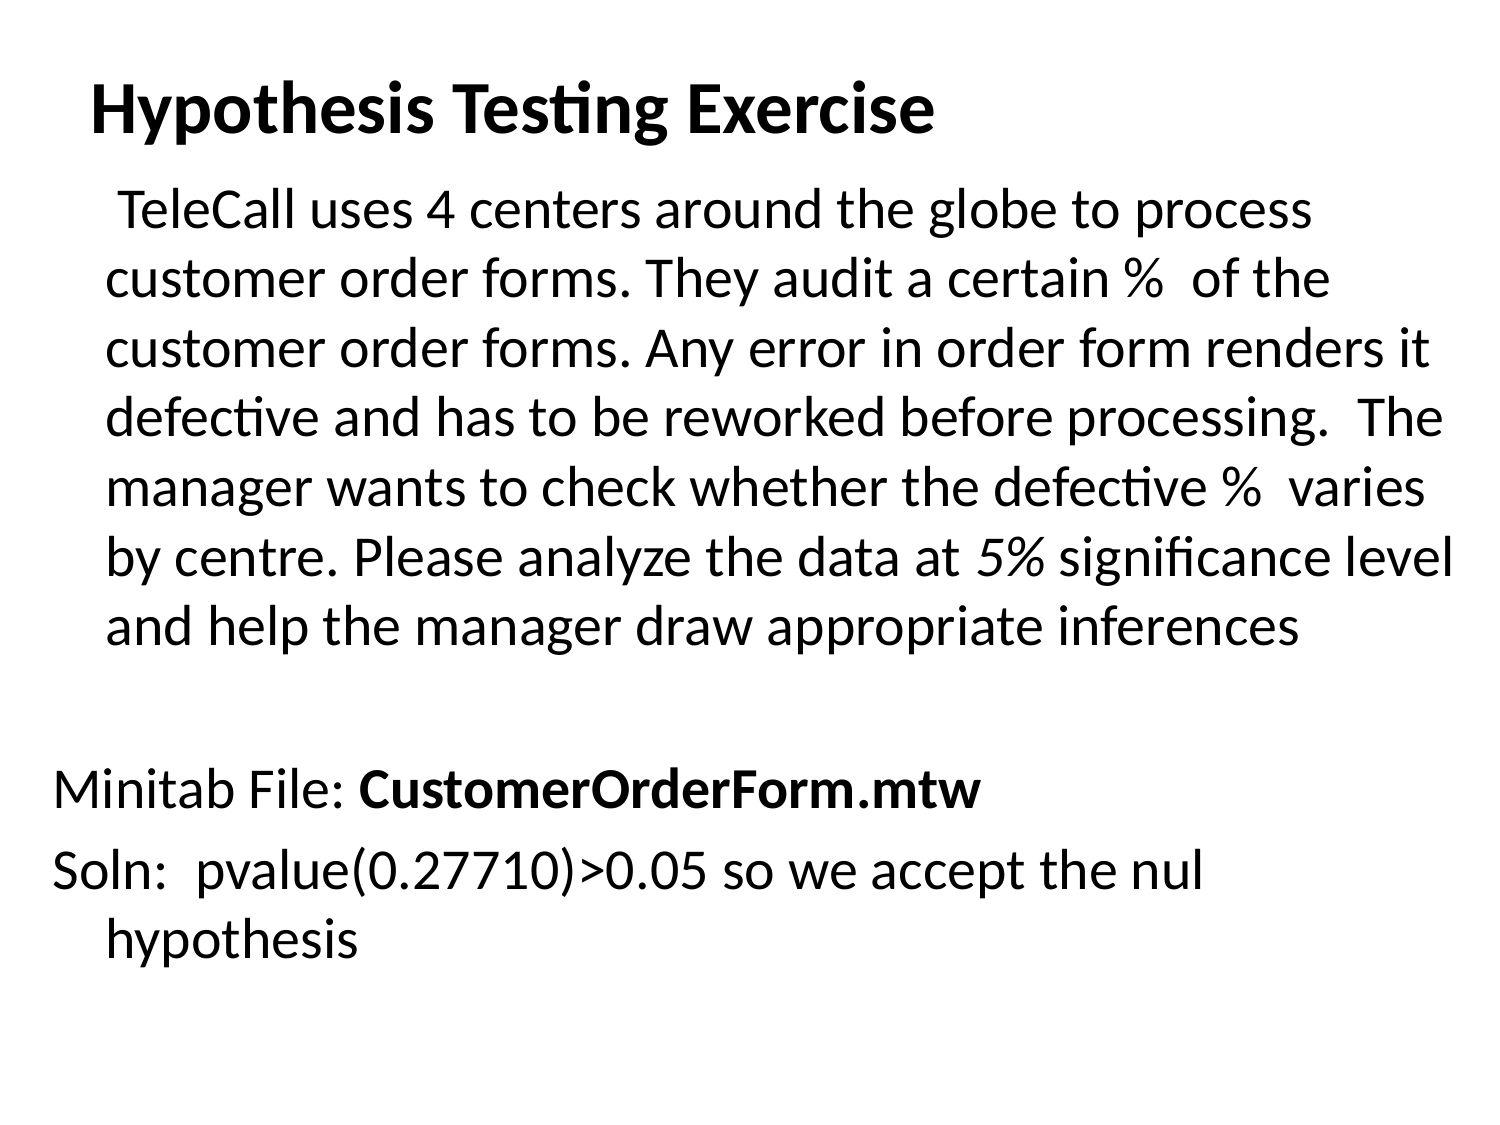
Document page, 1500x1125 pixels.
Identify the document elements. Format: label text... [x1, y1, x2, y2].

list TeleCall uses 4 centers around the globe to process customer order forms. They audit a certain % of the customer order forms. Any error in order form renders it defective and has to be reworked before processing. The manager wants to check whether the defective % varies by centre. Please analyze the data at 5% significance level and help the manager draw appropriate inferences Minitab File: CustomerOrderForm.mtw Soln: pvalue(0.27710)>0.05 so we accept the nul hypothesis [37, 162, 1475, 1075]
title Hypothesis Testing Exercise [75, 45, 1425, 162]
